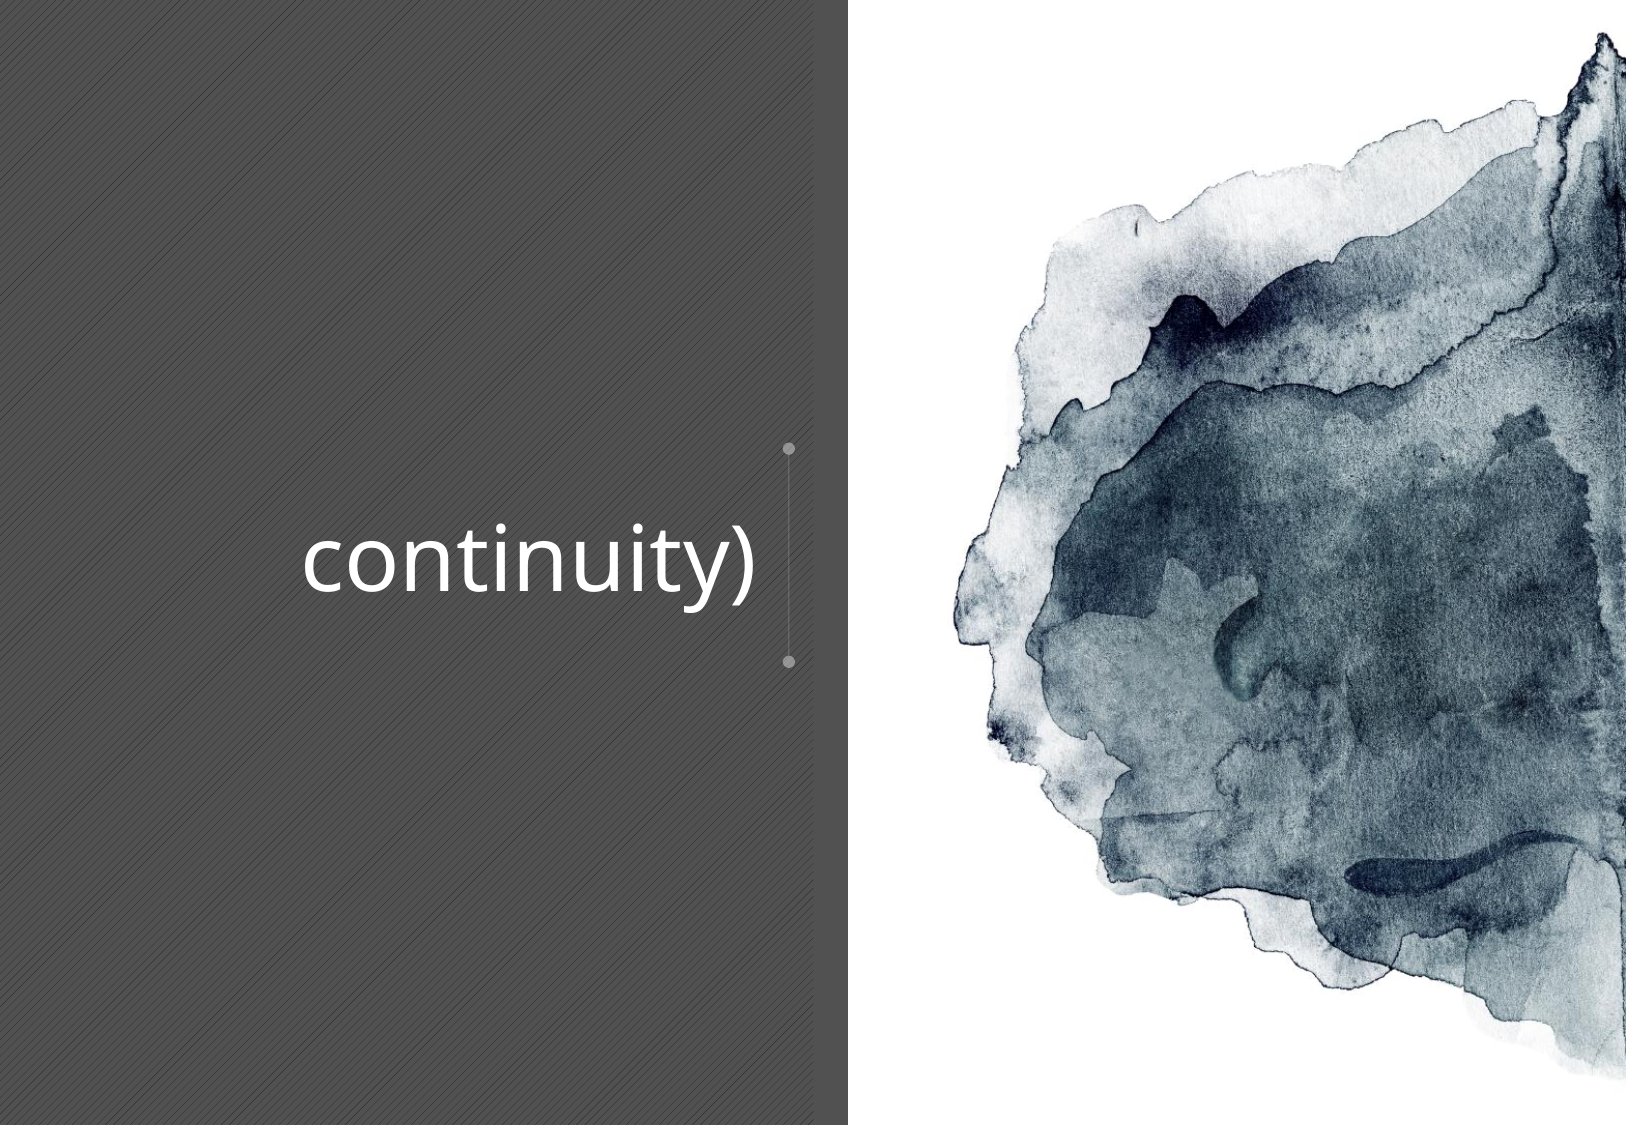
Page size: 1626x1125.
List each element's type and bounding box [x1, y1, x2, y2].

text_box [0, 0, 1625, 1125]
